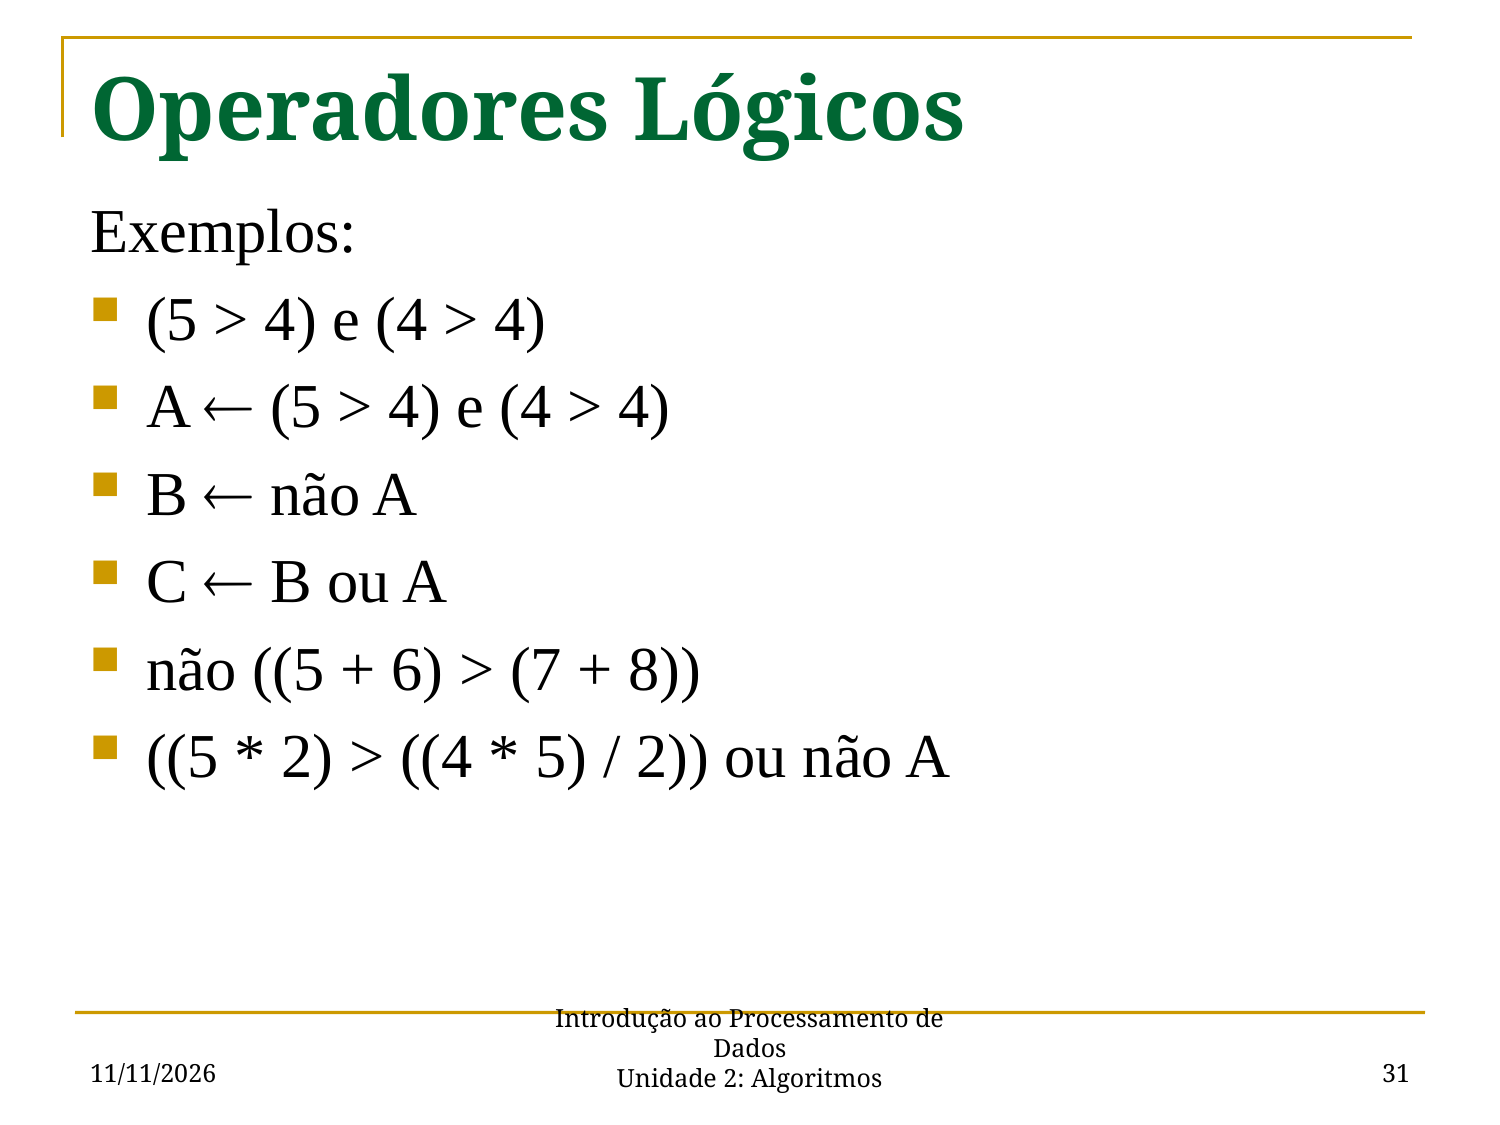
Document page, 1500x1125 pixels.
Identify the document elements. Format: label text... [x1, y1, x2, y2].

footer Introdução ao Processamento de Dados Unidade 2: Algoritmos [512, 1024, 988, 1101]
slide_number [74, 1023, 426, 1100]
slide_number 31 [1074, 1023, 1426, 1100]
title Operadores Lógicos [75, 45, 1425, 182]
list Exemplos: (5 > 4) e (4 > 4) A  (5 > 4) e (4 > 4) B  não A C  B ou A não ((5 + 6) > (7 + 8)) ((5 * 2) > ((4 * 5) / 2)) ou não A [75, 182, 1425, 926]
